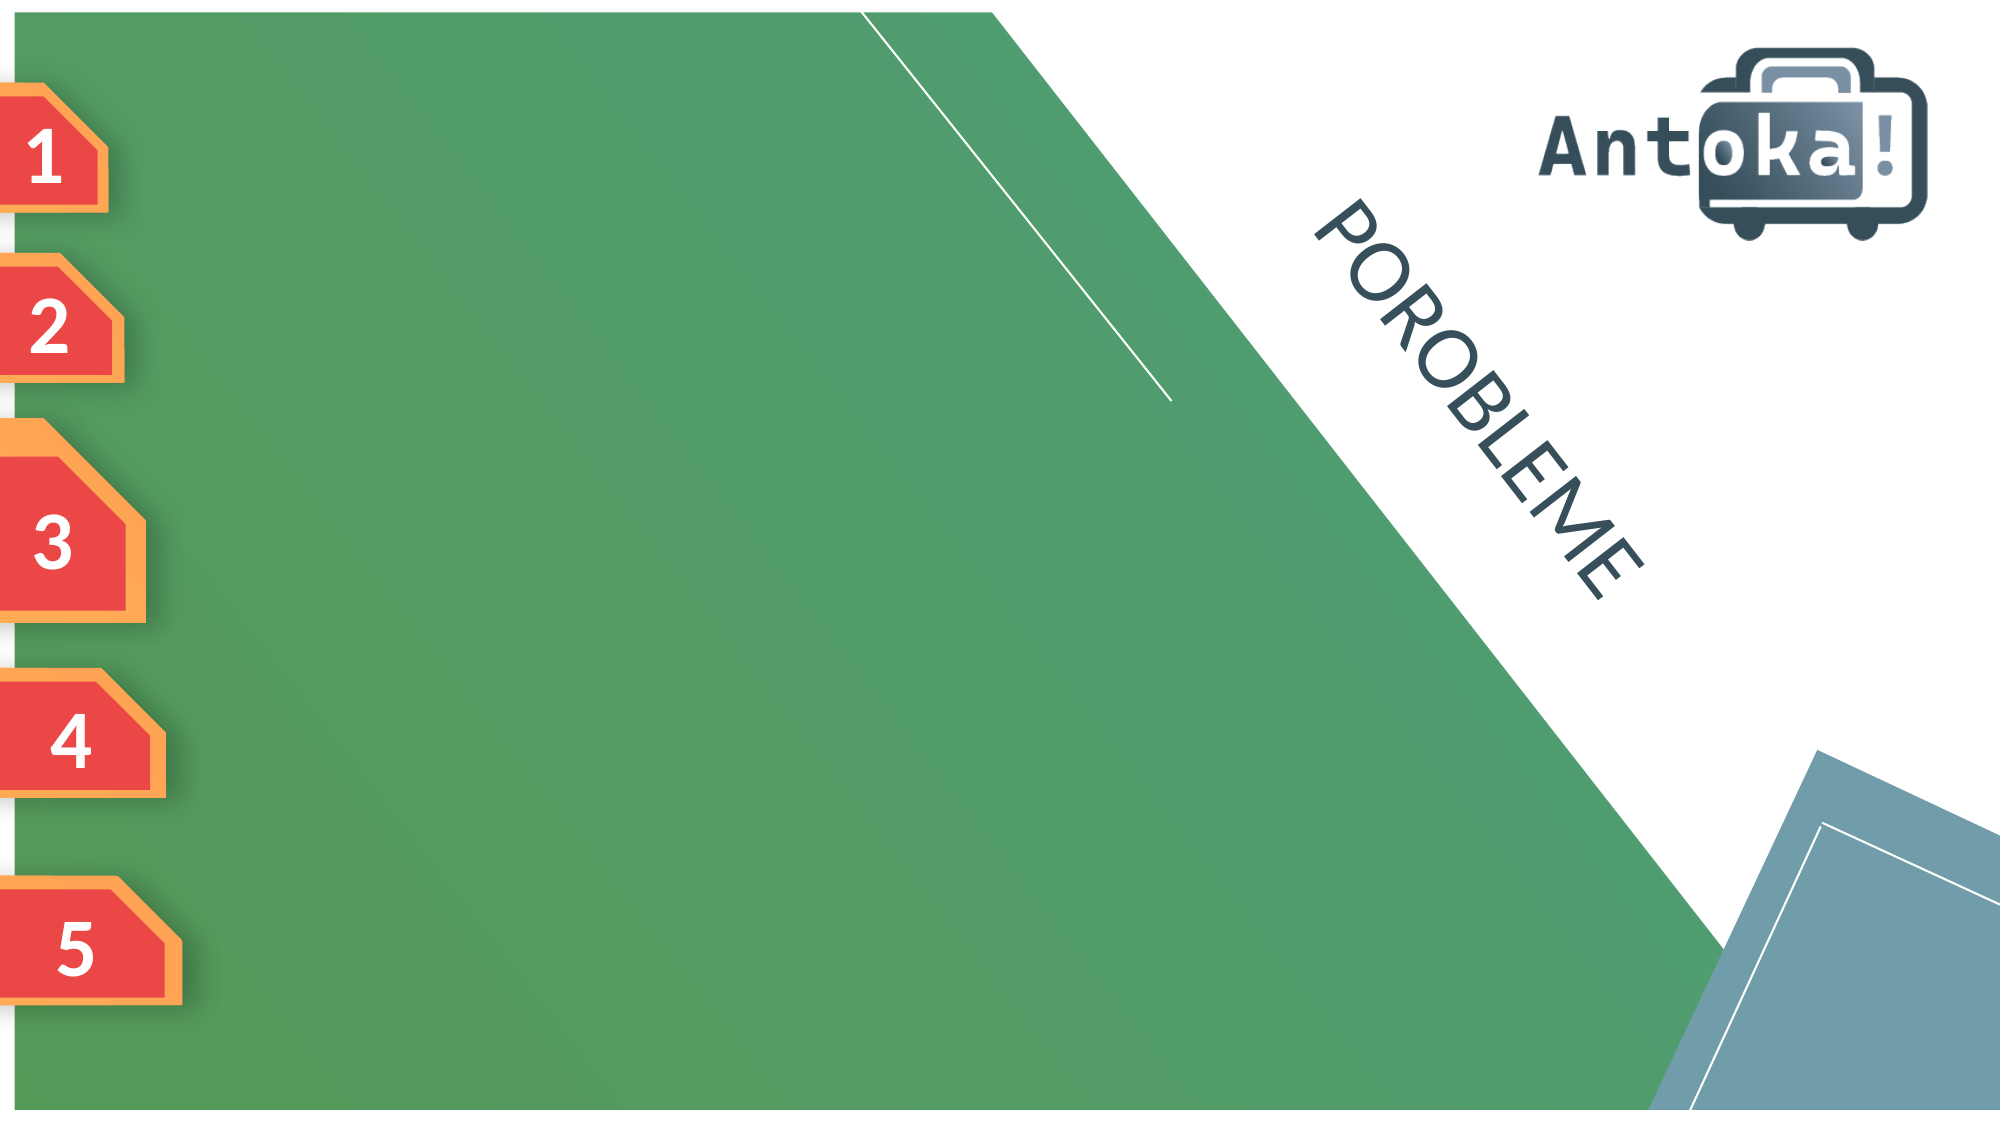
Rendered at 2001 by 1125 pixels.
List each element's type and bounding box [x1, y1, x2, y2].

text_box [0, 667, 166, 798]
text_box [0, 418, 146, 662]
text_box [0, 0, 2000, 1125]
text_box [0, 875, 183, 1006]
text_box [0, 82, 109, 213]
text_box [0, 252, 125, 383]
